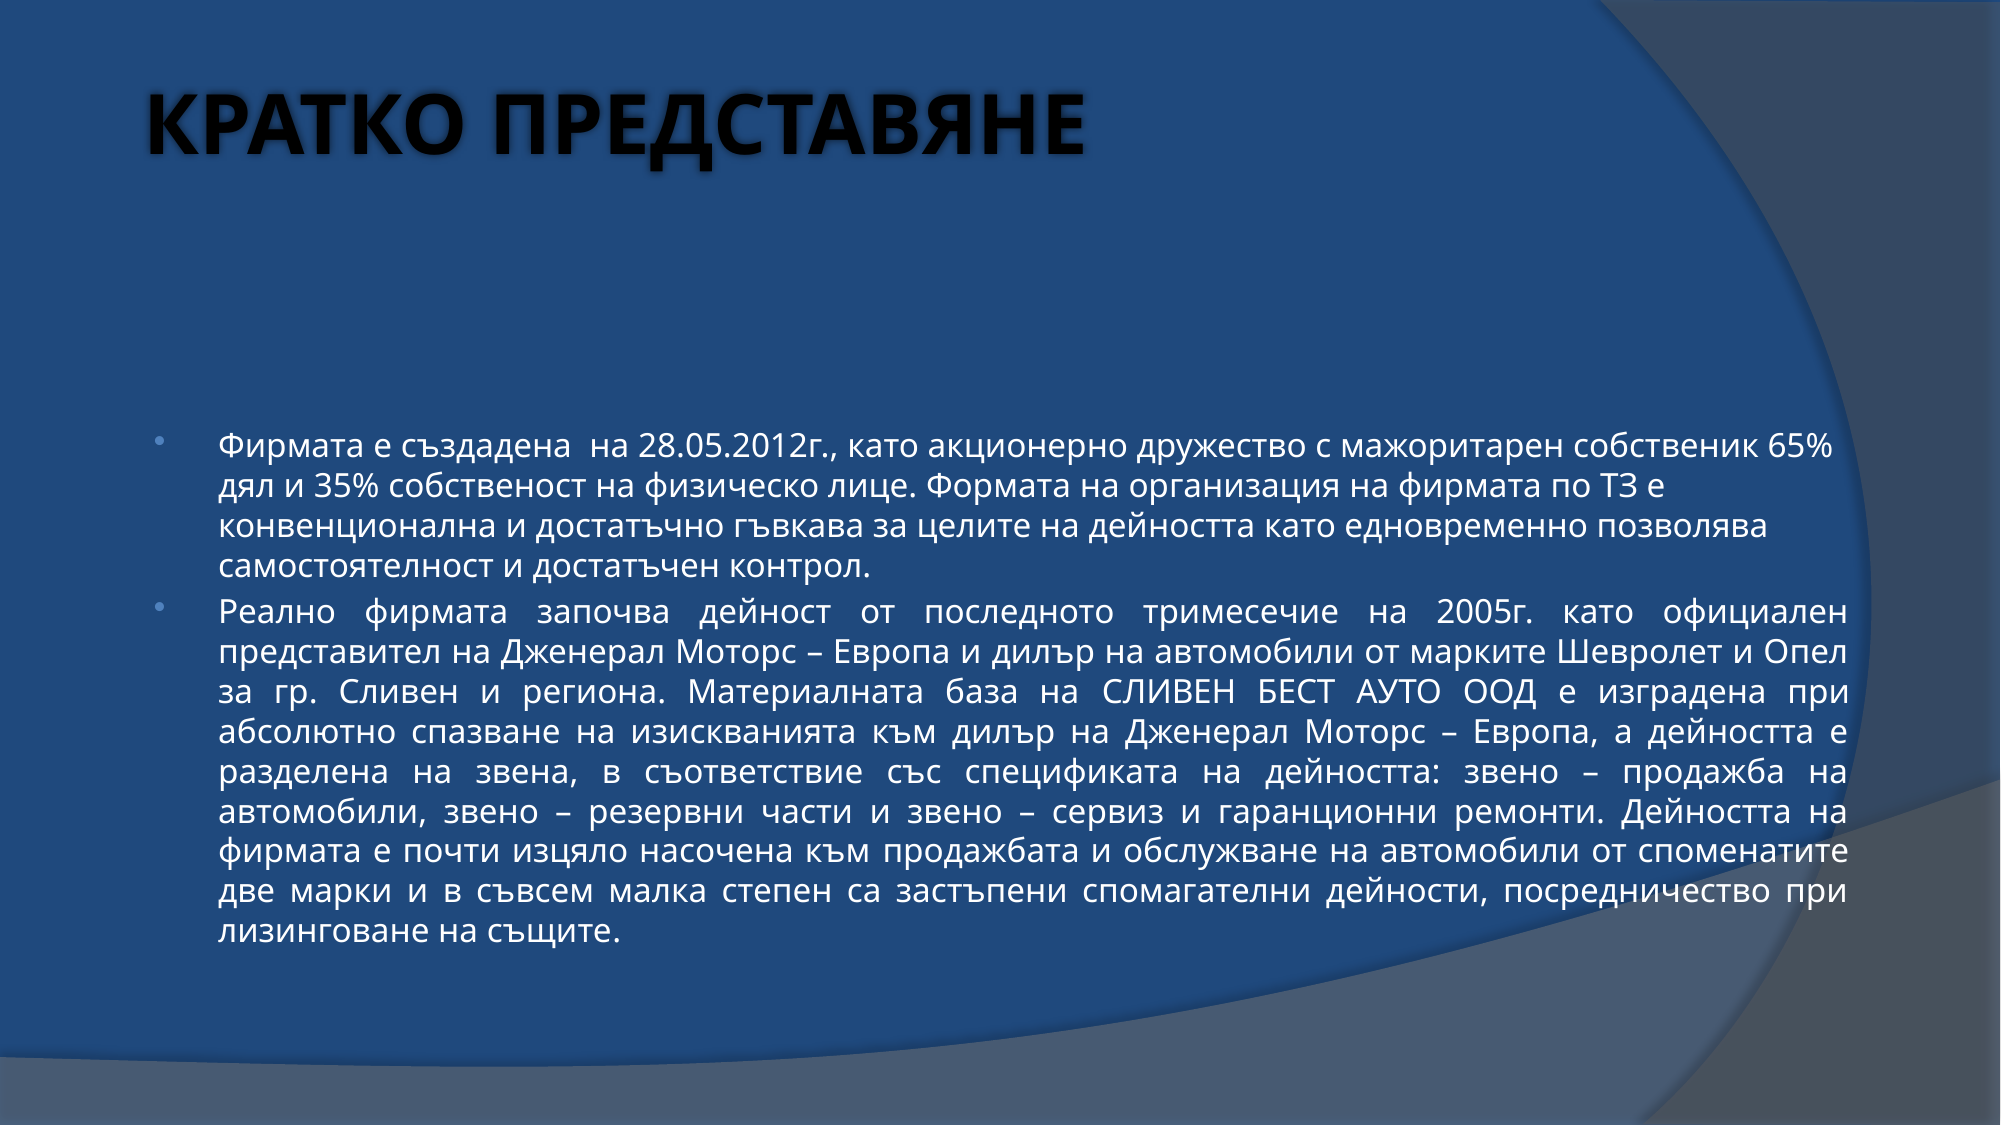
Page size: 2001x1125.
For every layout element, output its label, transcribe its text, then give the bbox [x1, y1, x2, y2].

text_box КРАТКО ПРЕДСТАВЯНЕ [128, 119, 1864, 279]
list Фирмата е създадена на 28.05.2012г., като акционерно дружество с мажоритарен собственик 65% дял и 35% собственост на физическо лице. Формата на организация на фирмата по ТЗ е конвенционална и достатъчно гъвкава за целите на дейността като едновременно позволява самостоятелност и достатъчен контрол. Реално фирмата започва дейност от последното тримесечие на 2005г. като официален представител на Дженерал Моторс – Европа и дилър на автомобили от марките Шевролет и Опел за гр. Сливен и региона. Материалната база на СЛИВЕН БЕСТ АУТО ООД е изградена при абсолютно спазване на изискванията към дилър на Дженерал Моторс – Европа, а дейността е разделена на звена, в съответствие със спецификата на дейността: звено – продажба на автомобили, звено – резервни части и звено – сервиз и гаранционни ремонти. Дейността на фирмата е почти изцяло насочена към продажбата и обслужване на автомобили от споменатите две марки и в съвсем малка степен са застъпени спомагателни дейности, посредничество при лизинговане на същите. [134, 416, 1866, 1086]
